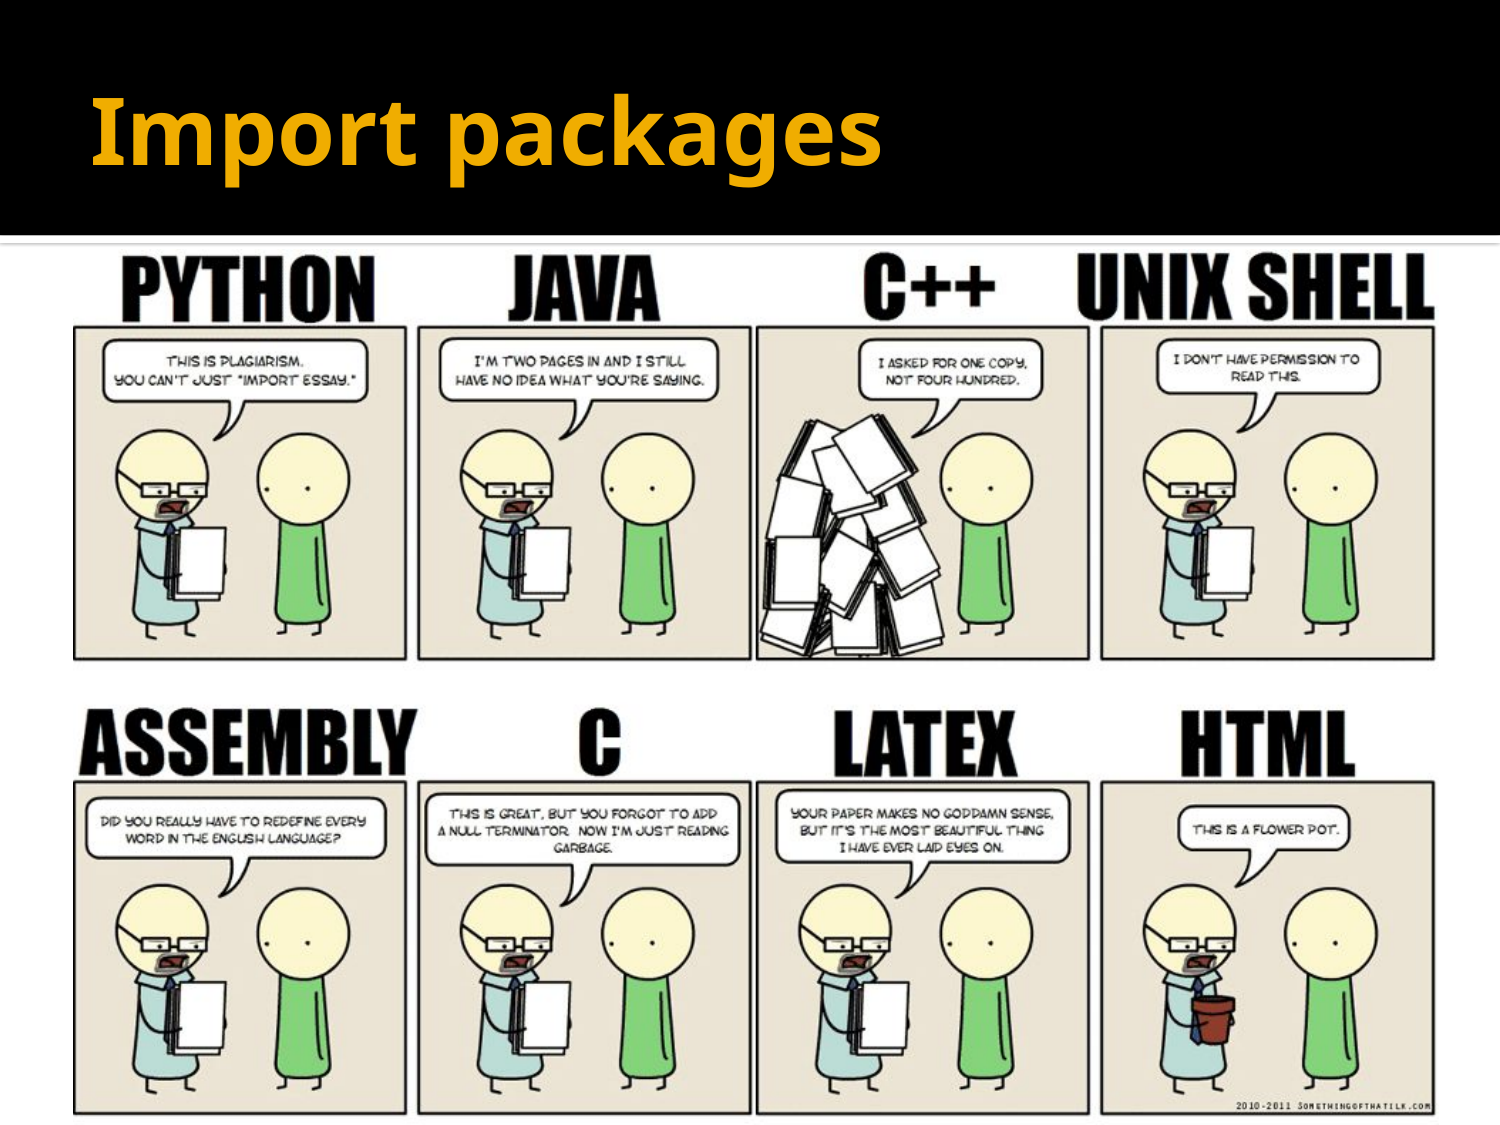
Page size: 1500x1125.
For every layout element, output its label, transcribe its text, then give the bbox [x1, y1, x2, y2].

title Import packages [75, 25, 1425, 231]
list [73, 249, 1439, 1125]
